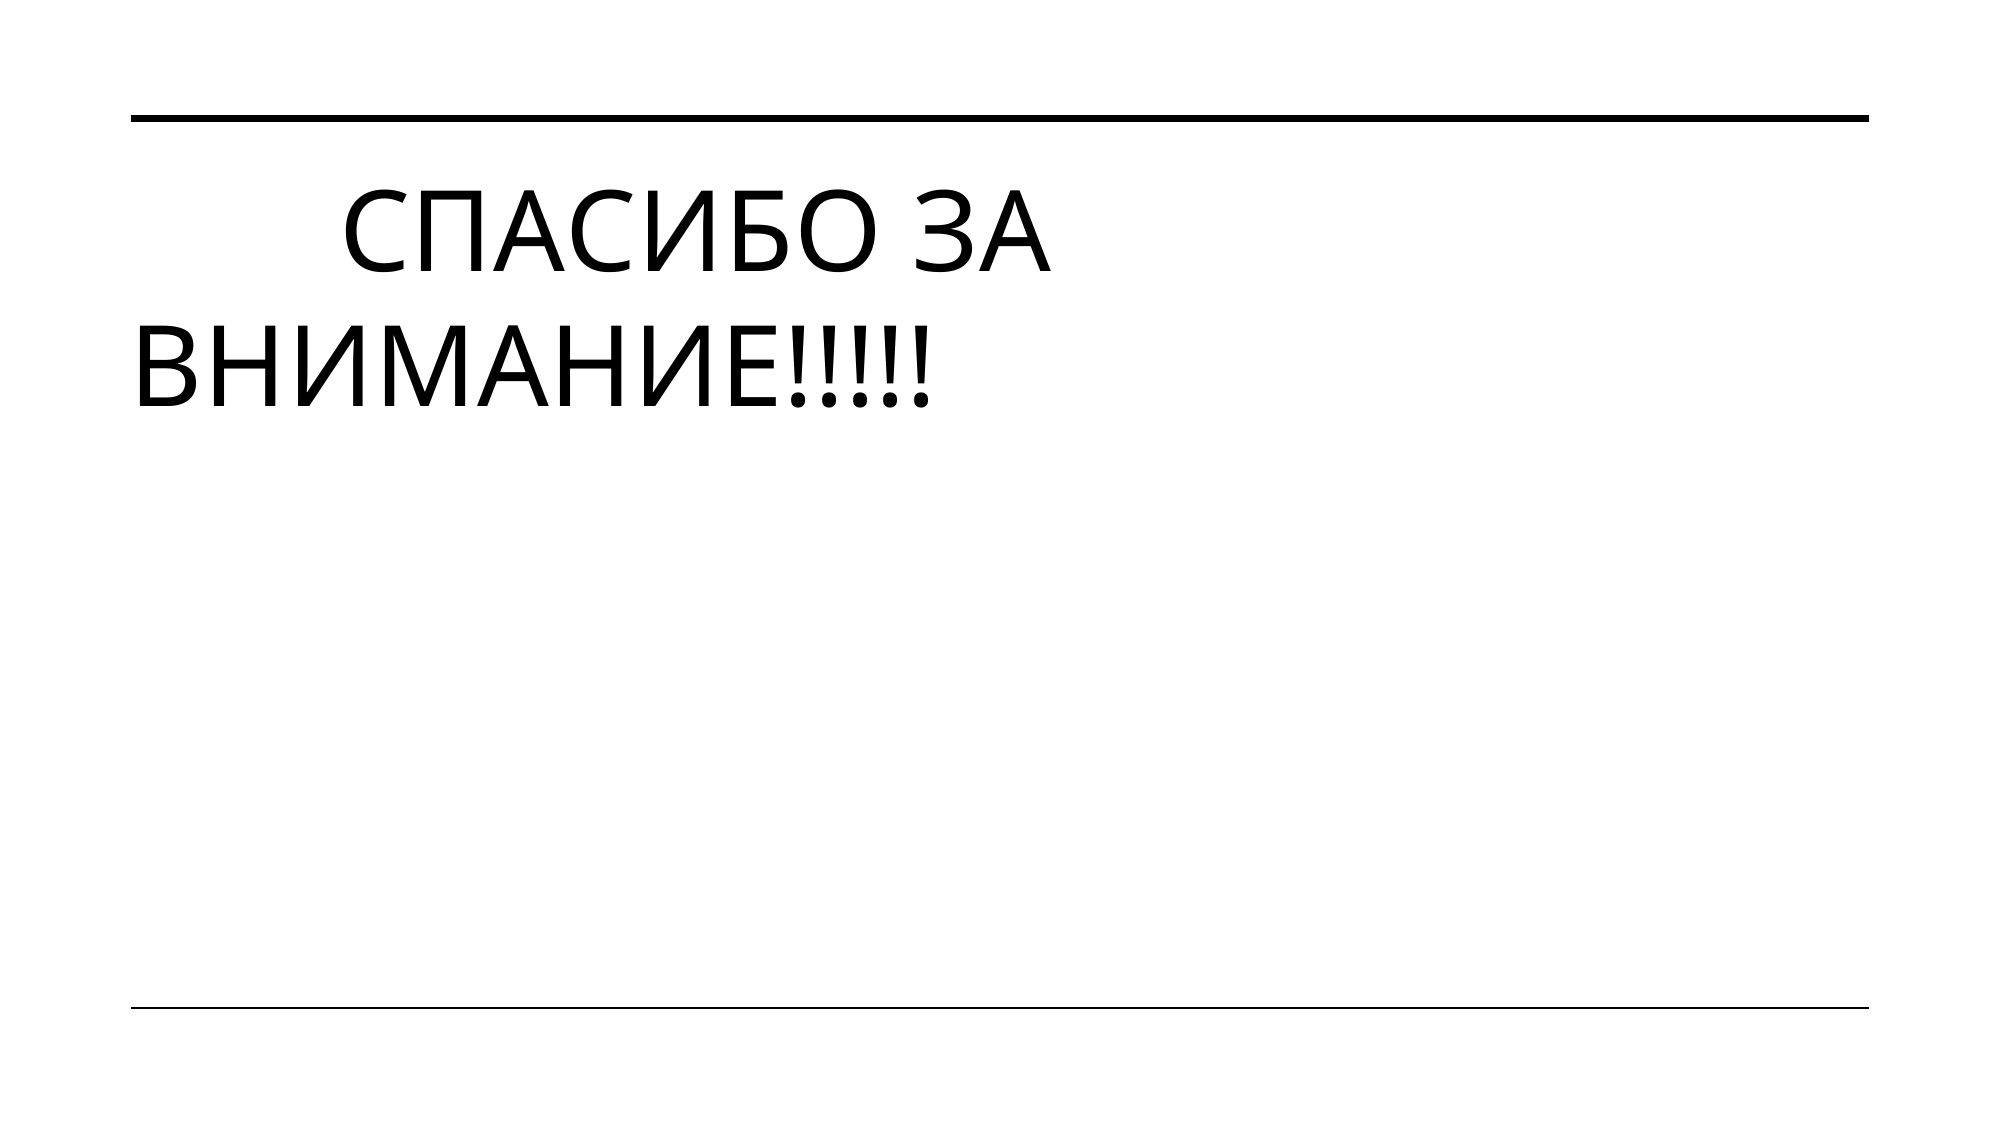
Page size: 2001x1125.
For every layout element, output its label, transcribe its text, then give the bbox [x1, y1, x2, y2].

title Спасибо за внимание!!!!! [114, 151, 1869, 500]
